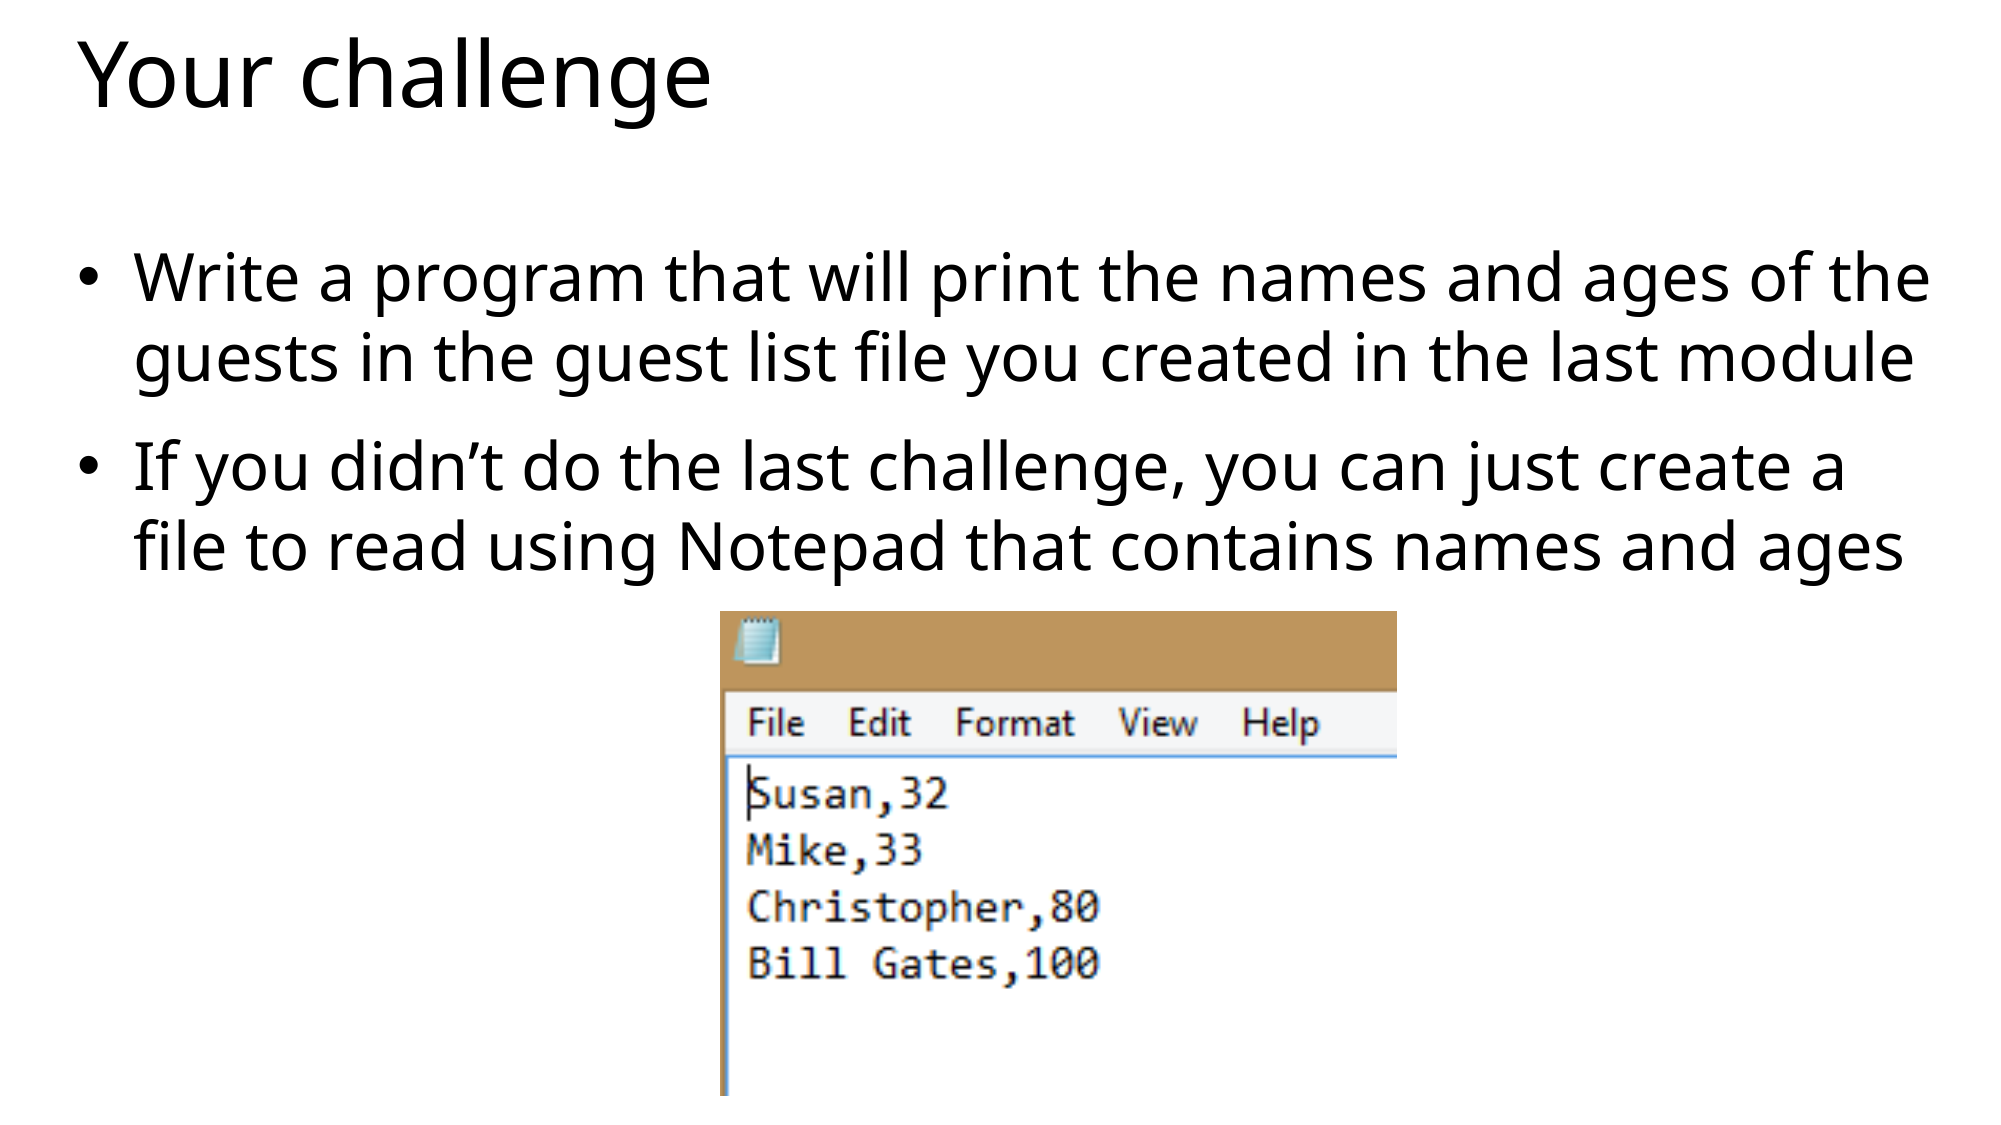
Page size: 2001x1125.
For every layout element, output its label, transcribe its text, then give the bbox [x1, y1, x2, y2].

list Write a program that will print the names and ages of the guests in the guest list file you created in the last module If you didn’t do the last challenge, you can just create a file to read using Notepad that contains names and ages [62, 227, 1953, 1096]
picture [720, 611, 1397, 1096]
title Your challenge [62, 29, 1953, 205]
